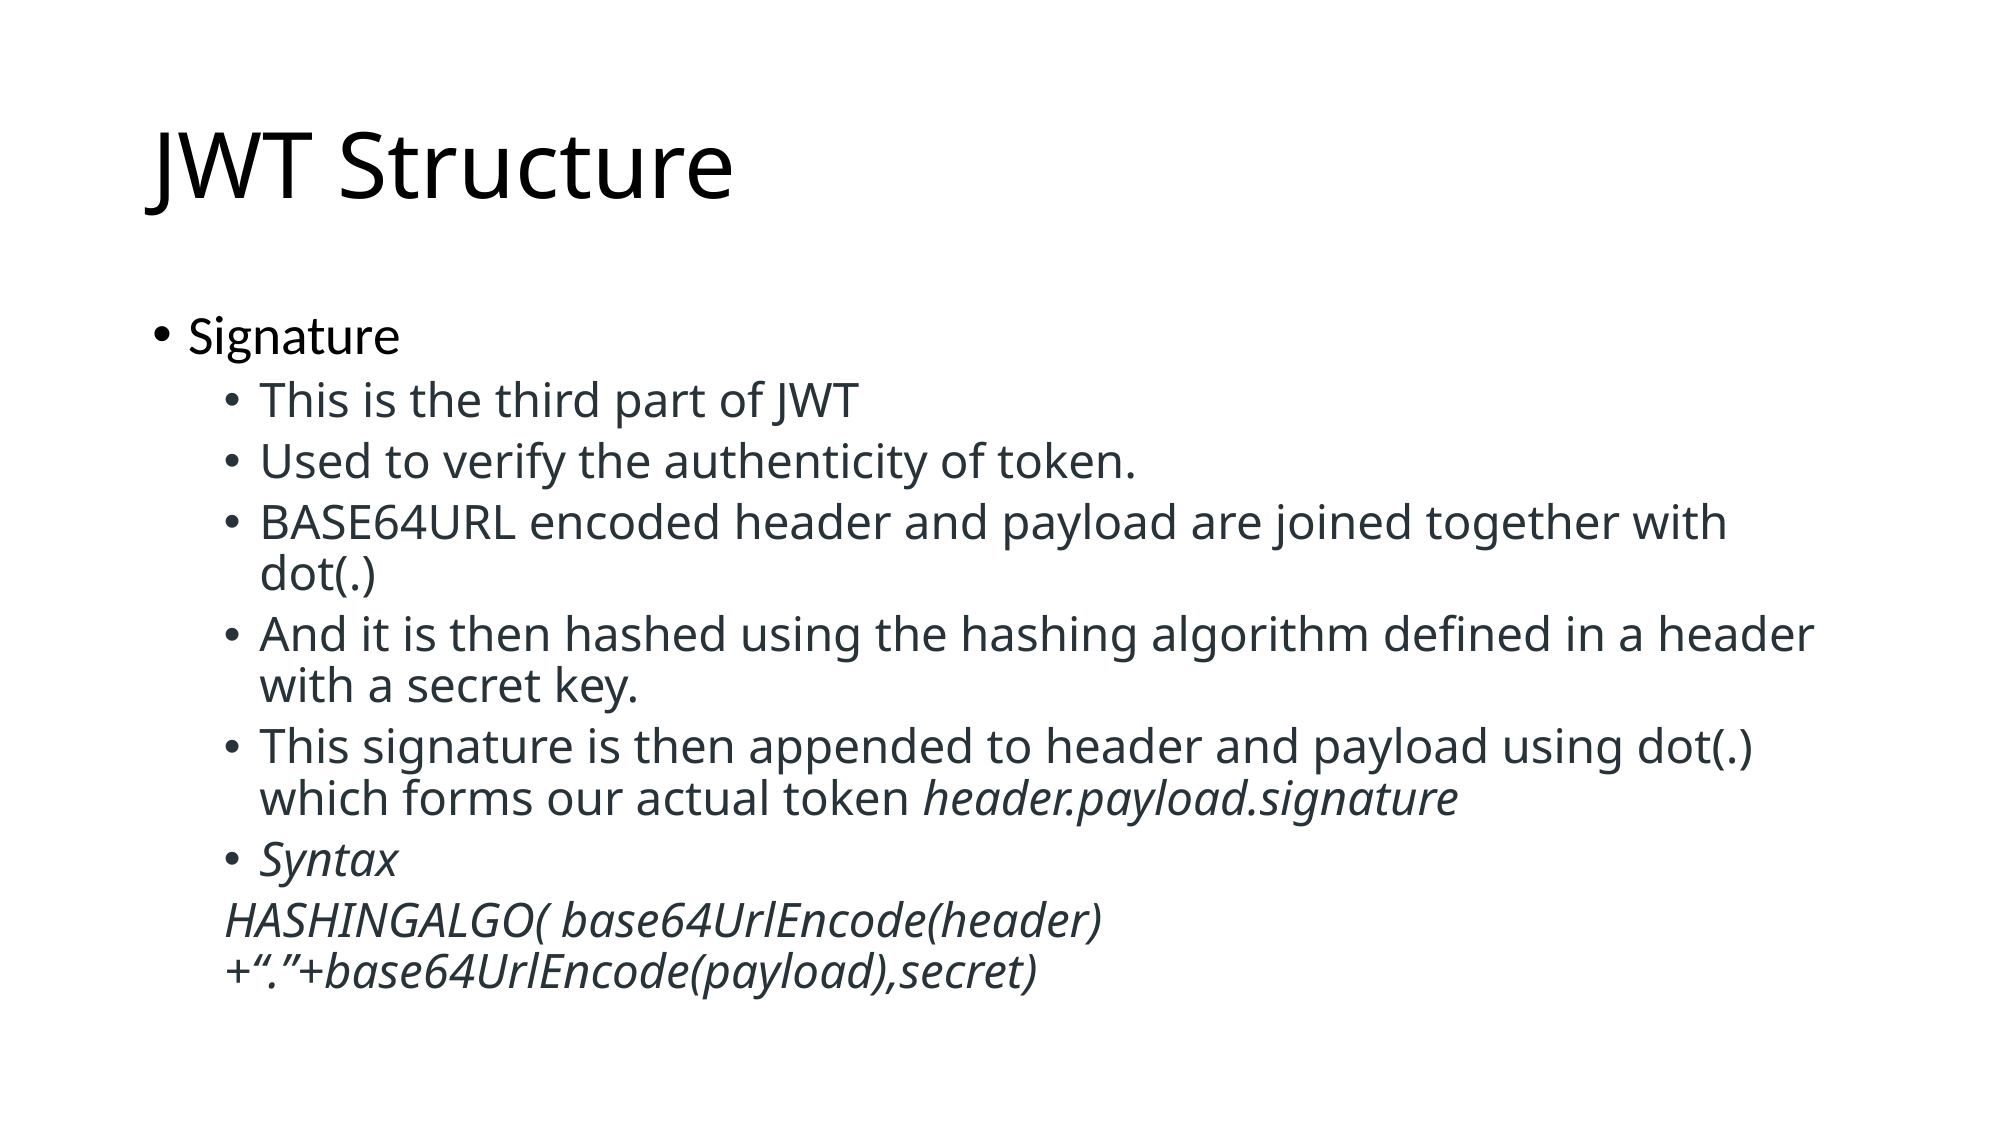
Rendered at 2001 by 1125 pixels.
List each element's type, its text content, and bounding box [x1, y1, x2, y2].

title JWT Structure [137, 59, 1863, 278]
list Signature This is the third part of JWT Used to verify the authenticity of token. BASE64URL encoded header and payload are joined together with dot(.) And it is then hashed using the hashing algorithm defined in a header with a secret key. This signature is then appended to header and payload using dot(.) which forms our actual token header.payload.signature Syntax HASHINGALGO( base64UrlEncode(header)+“.”+base64UrlEncode(payload),secret) [137, 299, 1863, 1014]
